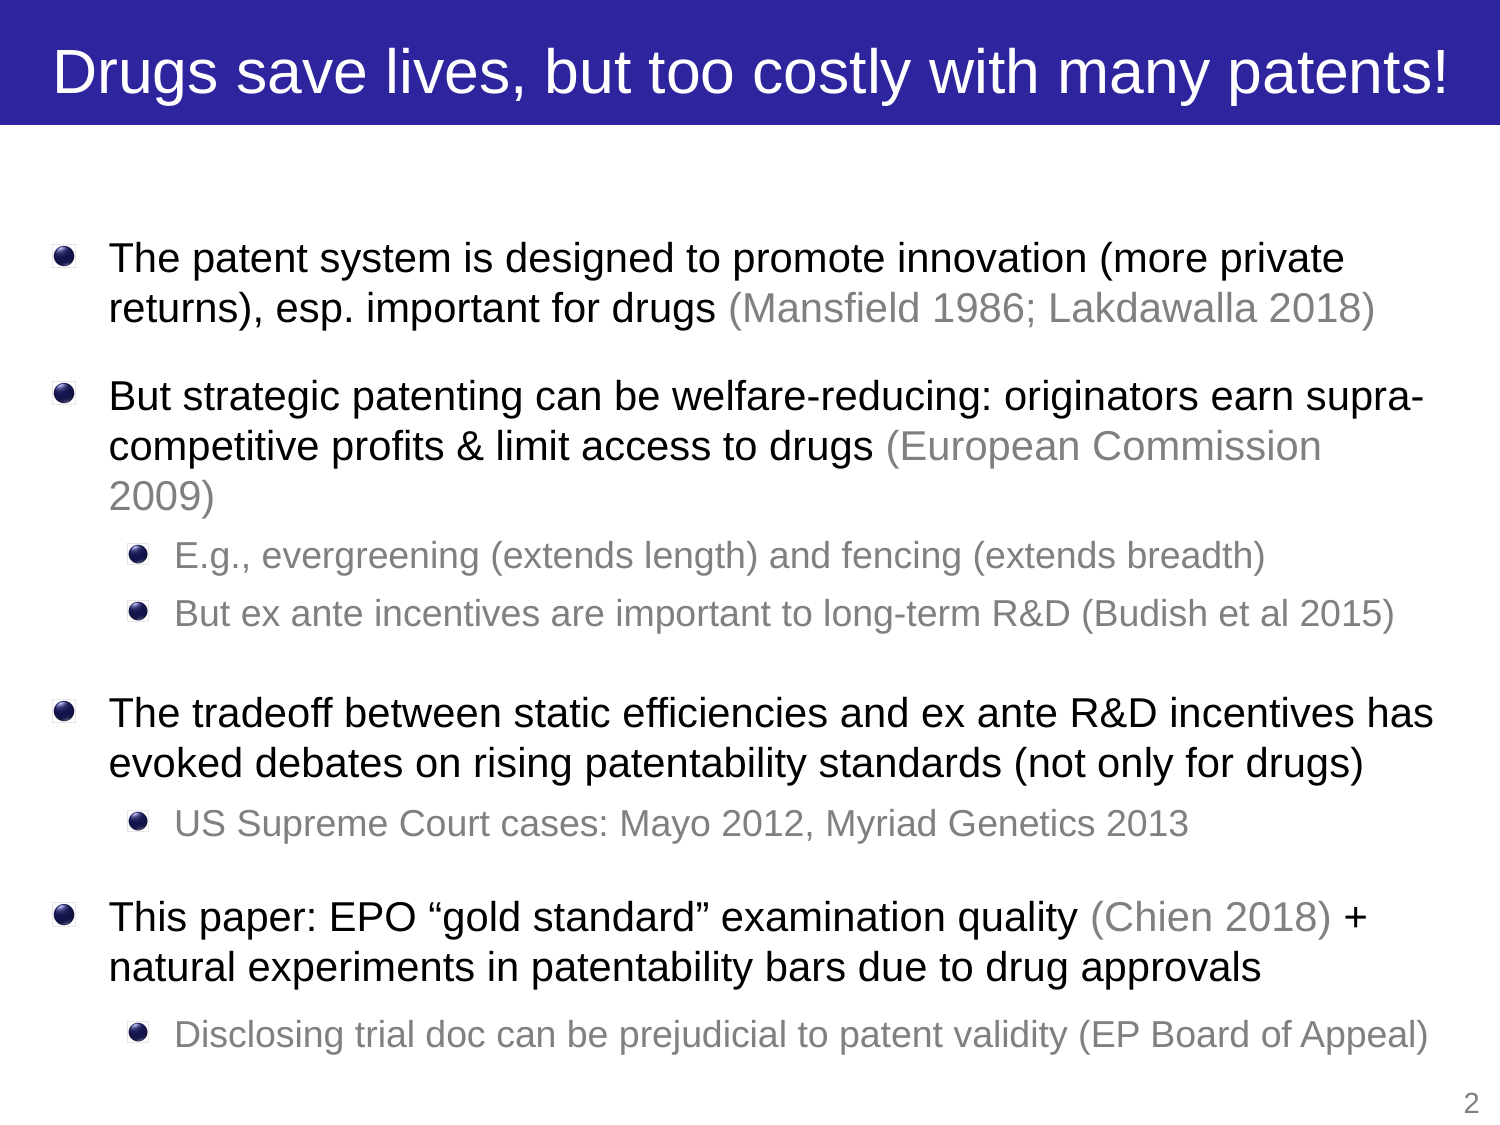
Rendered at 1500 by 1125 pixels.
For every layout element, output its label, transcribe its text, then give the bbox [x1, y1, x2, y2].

picture [127, 600, 149, 622]
picture [127, 810, 149, 832]
picture [52, 244, 76, 268]
title Drugs save lives, but too costly with many patents! [37, 24, 1475, 113]
picture [52, 902, 76, 927]
list The patent system is designed to promote innovation (more private returns), esp. important for drugs (Mansfield 1986; Lakdawalla 2018) But strategic patenting can be welfare-reducing: originators earn supra-competitive profits & limit access to drugs (European Commission 2009) E.g., evergreening (extends length) and fencing (extends breadth) But ex ante incentives are important to long-term R&D (Budish et al 2015) The tradeoff between static efficiencies and ex ante R&D incentives has evoked debates on rising patentability standards (not only for drugs) US Supreme Court cases: Mayo 2012, Myriad Genetics 2013 This paper: EPO “gold standard” examination quality (Chien 2018) + natural experiments in patentability bars due to drug approvals Disclosing trial doc can be prejudicial to patent validity (EP Board of Appeal) [37, 174, 1455, 1094]
picture [52, 381, 76, 405]
picture [127, 543, 149, 565]
picture [127, 1021, 149, 1043]
picture [52, 699, 76, 723]
